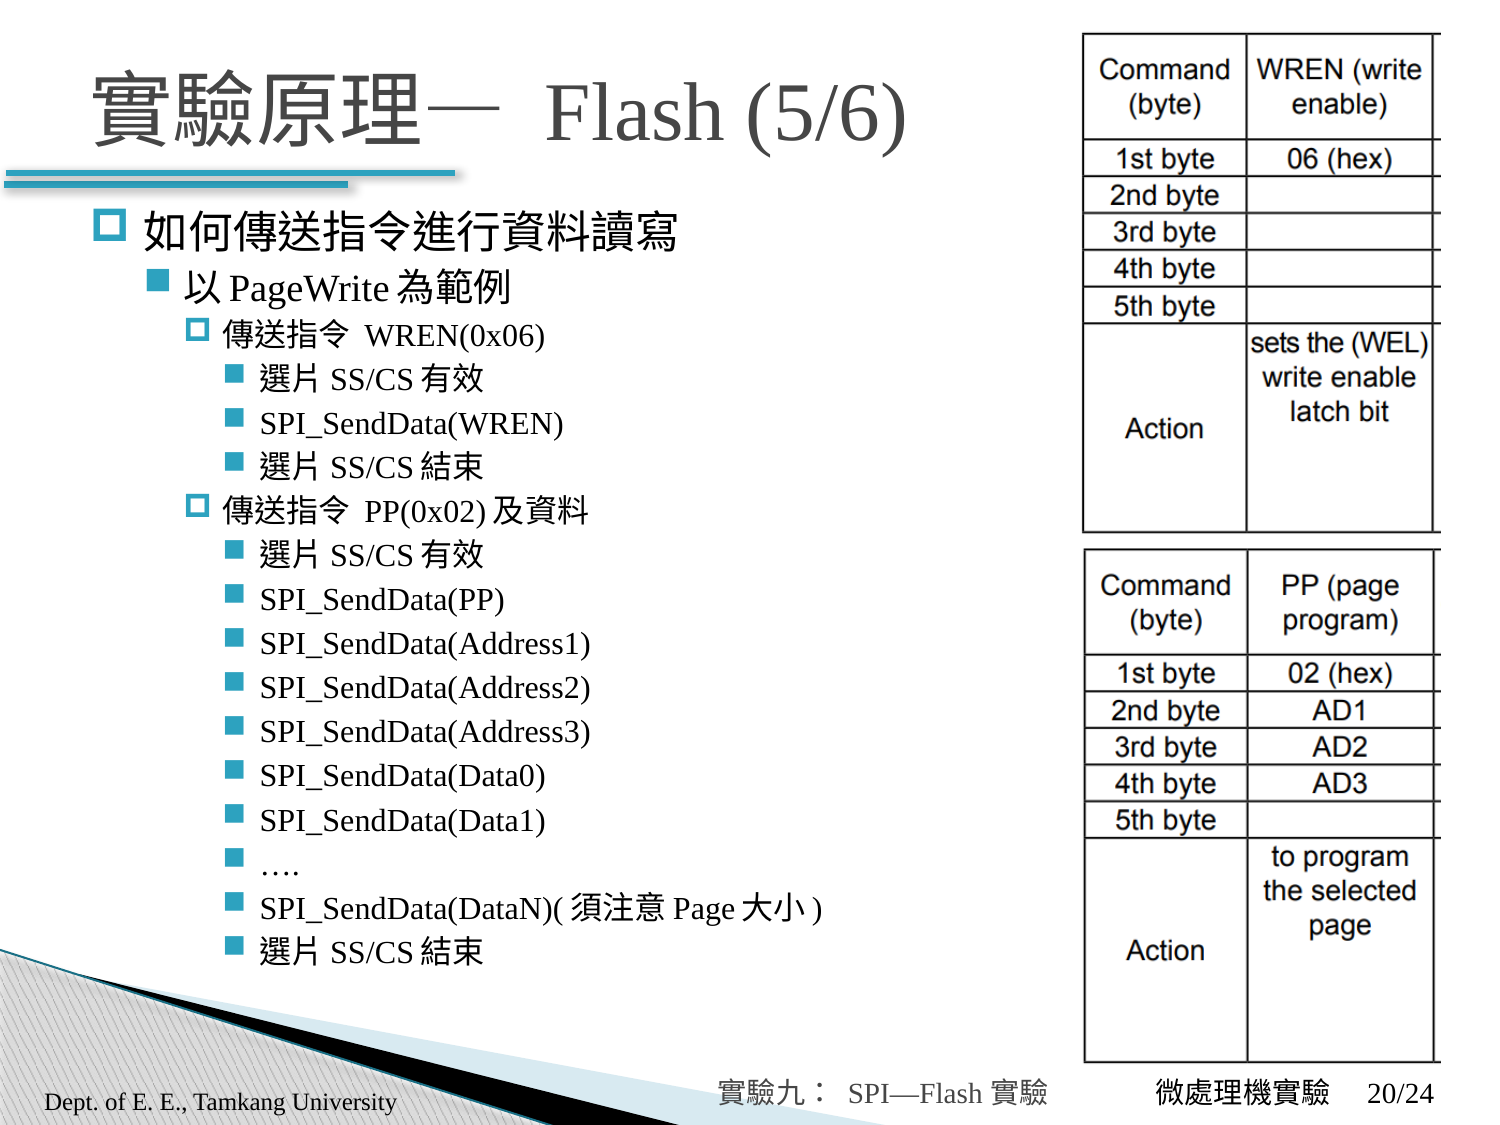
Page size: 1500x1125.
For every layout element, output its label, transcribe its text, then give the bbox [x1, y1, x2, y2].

list 如何傳送指令進行資料讀寫 以PageWrite為範例 傳送指令 WREN(0x06) 選片SS/CS有效 SPI_SendData(WREN) 選片SS/CS結束 傳送指令 PP(0x02)及資料 選片SS/CS有效 SPI_SendData(PP) SPI_SendData(Address1) SPI_SendData(Address2) SPI_SendData(Address3) SPI_SendData(Data0) SPI_SendData(Data1) …. SPI_SendData(DataN)(須注意Page大小) 選片SS/CS結束 [75, 196, 1062, 986]
picture [1068, 18, 1442, 1078]
title 實驗原理— Flash (5/6) [75, 30, 1062, 183]
